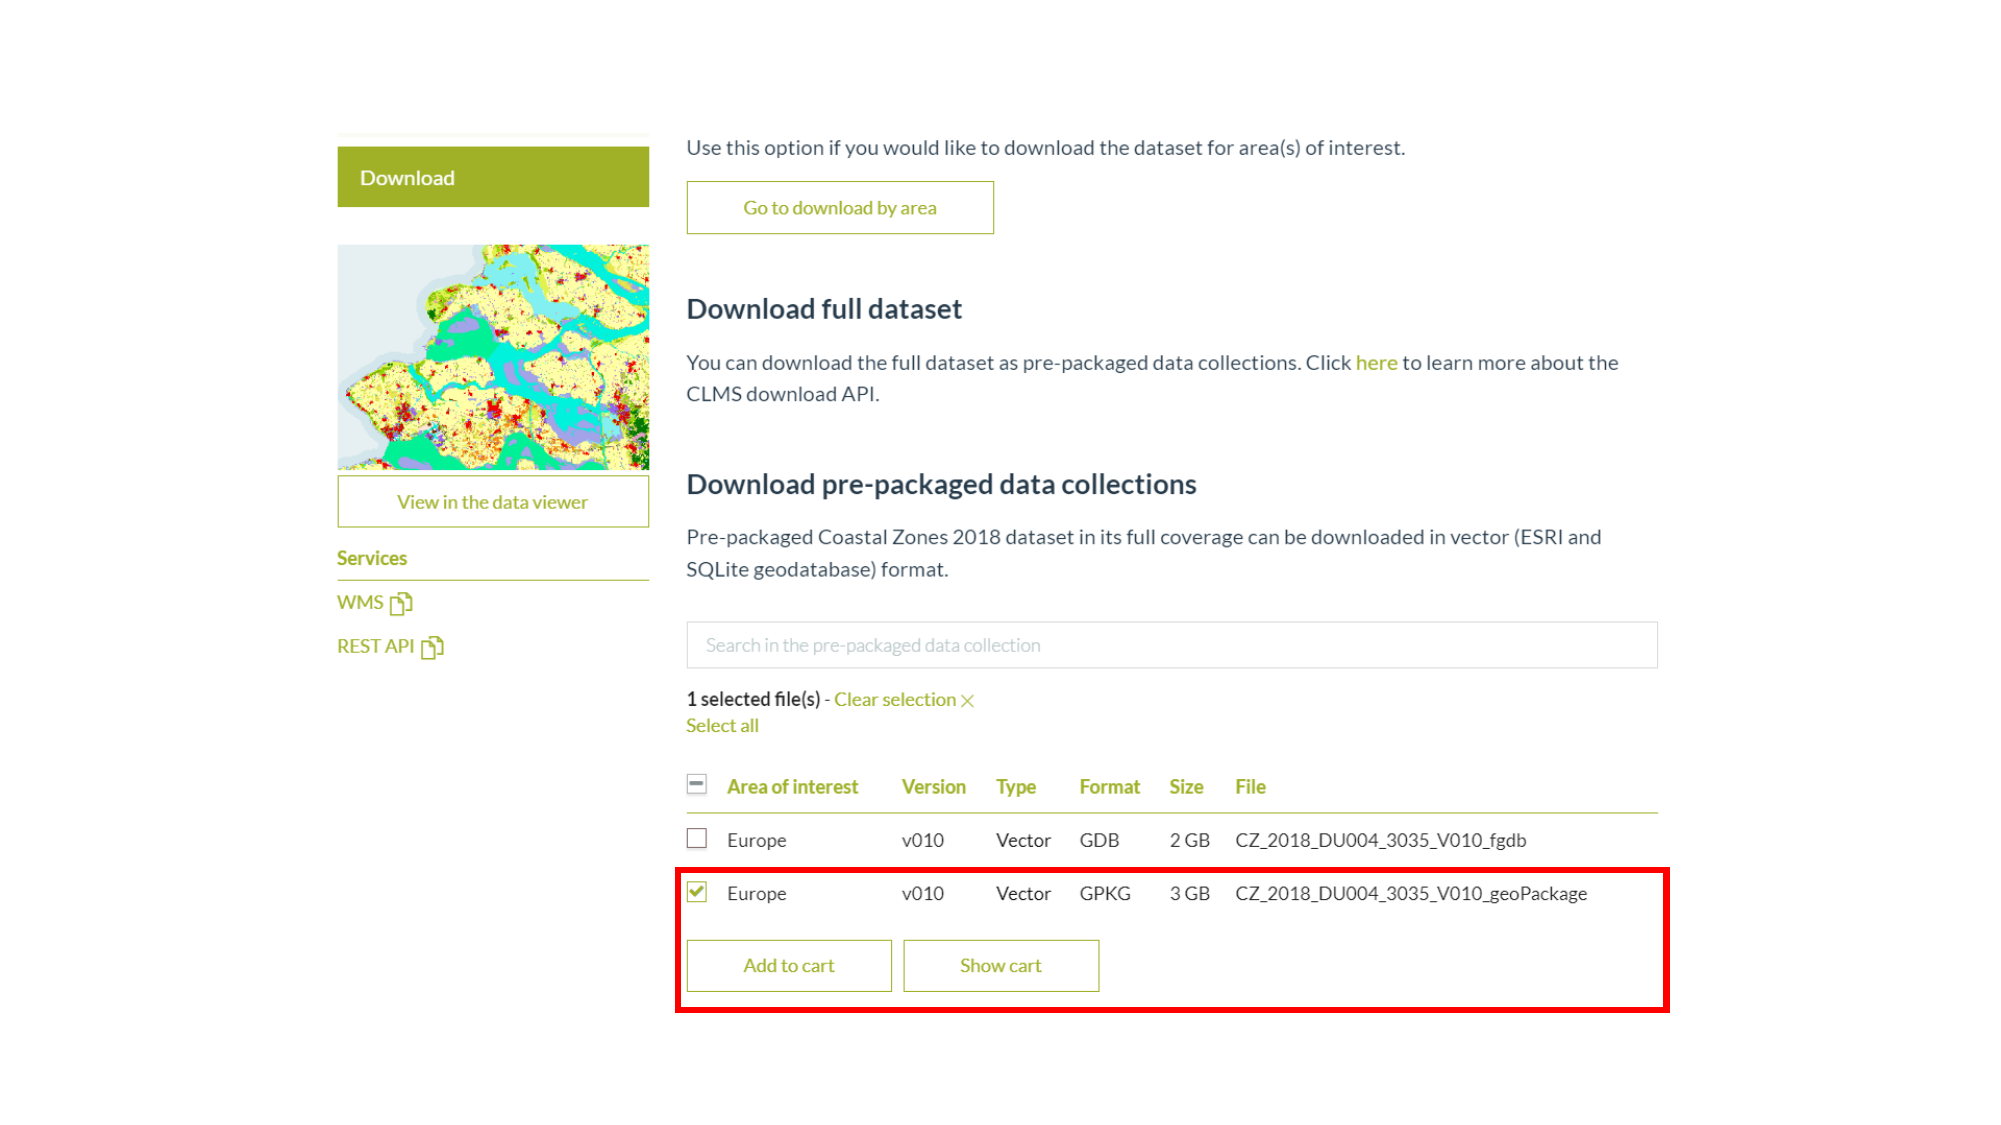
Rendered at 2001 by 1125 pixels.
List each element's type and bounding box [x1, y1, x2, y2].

picture [23, 133, 1977, 992]
text_box [677, 992, 1668, 1012]
